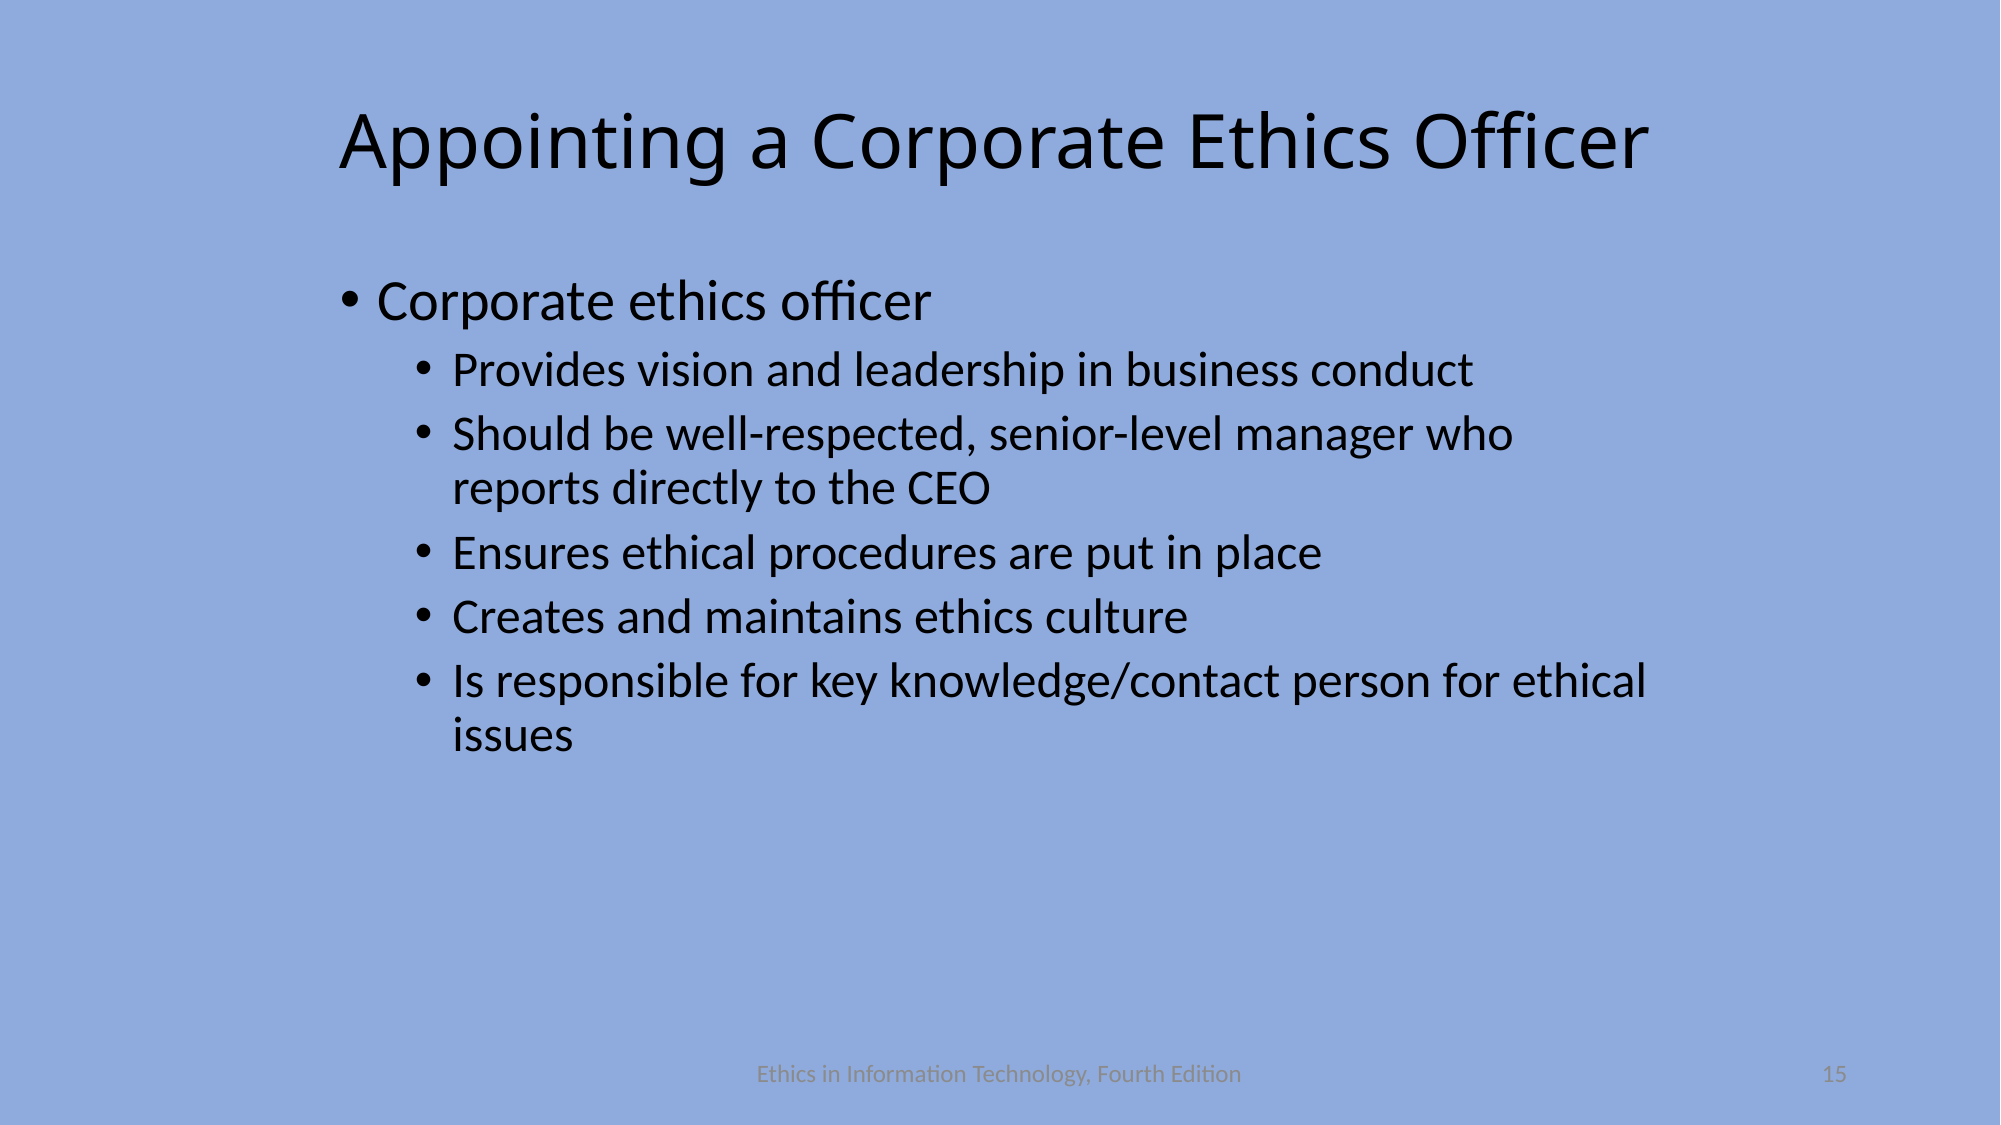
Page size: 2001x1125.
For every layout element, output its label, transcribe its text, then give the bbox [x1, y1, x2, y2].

slide_number 15 [1412, 1042, 1863, 1103]
title Appointing a Corporate Ethics Officer [324, 37, 1807, 241]
list Corporate ethics officer Provides vision and leadership in business conduct Should be well-respected, senior-level manager who reports directly to the CEO Ensures ethical procedures are put in place Creates and maintains ethics culture Is responsible for key knowledge/contact person for ethical issues [324, 262, 1675, 916]
footer Ethics in Information Technology, Fourth Edition [662, 1042, 1338, 1103]
